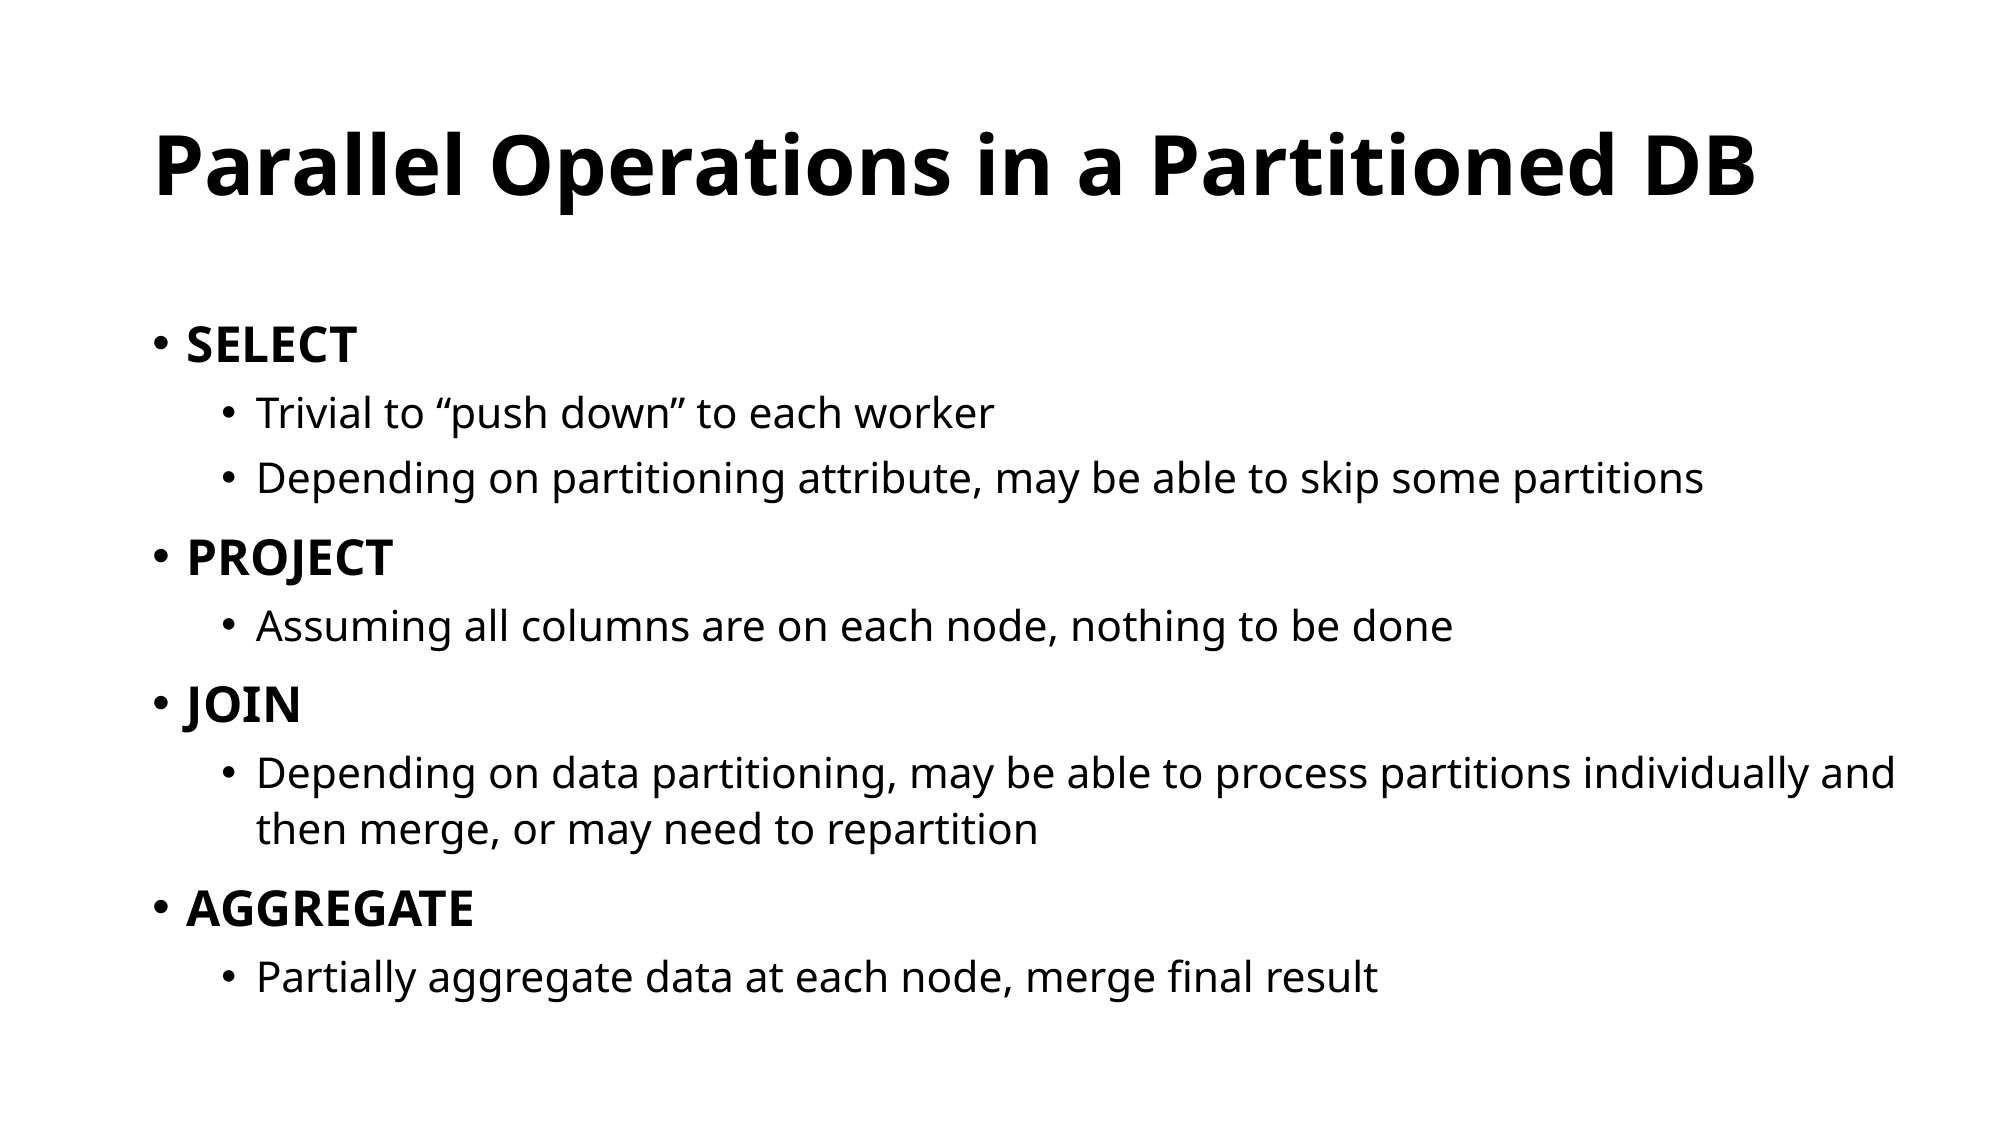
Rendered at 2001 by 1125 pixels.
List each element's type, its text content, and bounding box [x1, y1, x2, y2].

title Parallel Operations in a Partitioned DB [137, 59, 1863, 278]
list SELECT Trivial to “push down” to each worker Depending on partitioning attribute, may be able to skip some partitions PROJECT Assuming all columns are on each node, nothing to be done JOIN Depending on data partitioning, may be able to process partitions individually and then merge, or may need to repartition AGGREGATE Partially aggregate data at each node, merge final result [137, 299, 1935, 1014]
